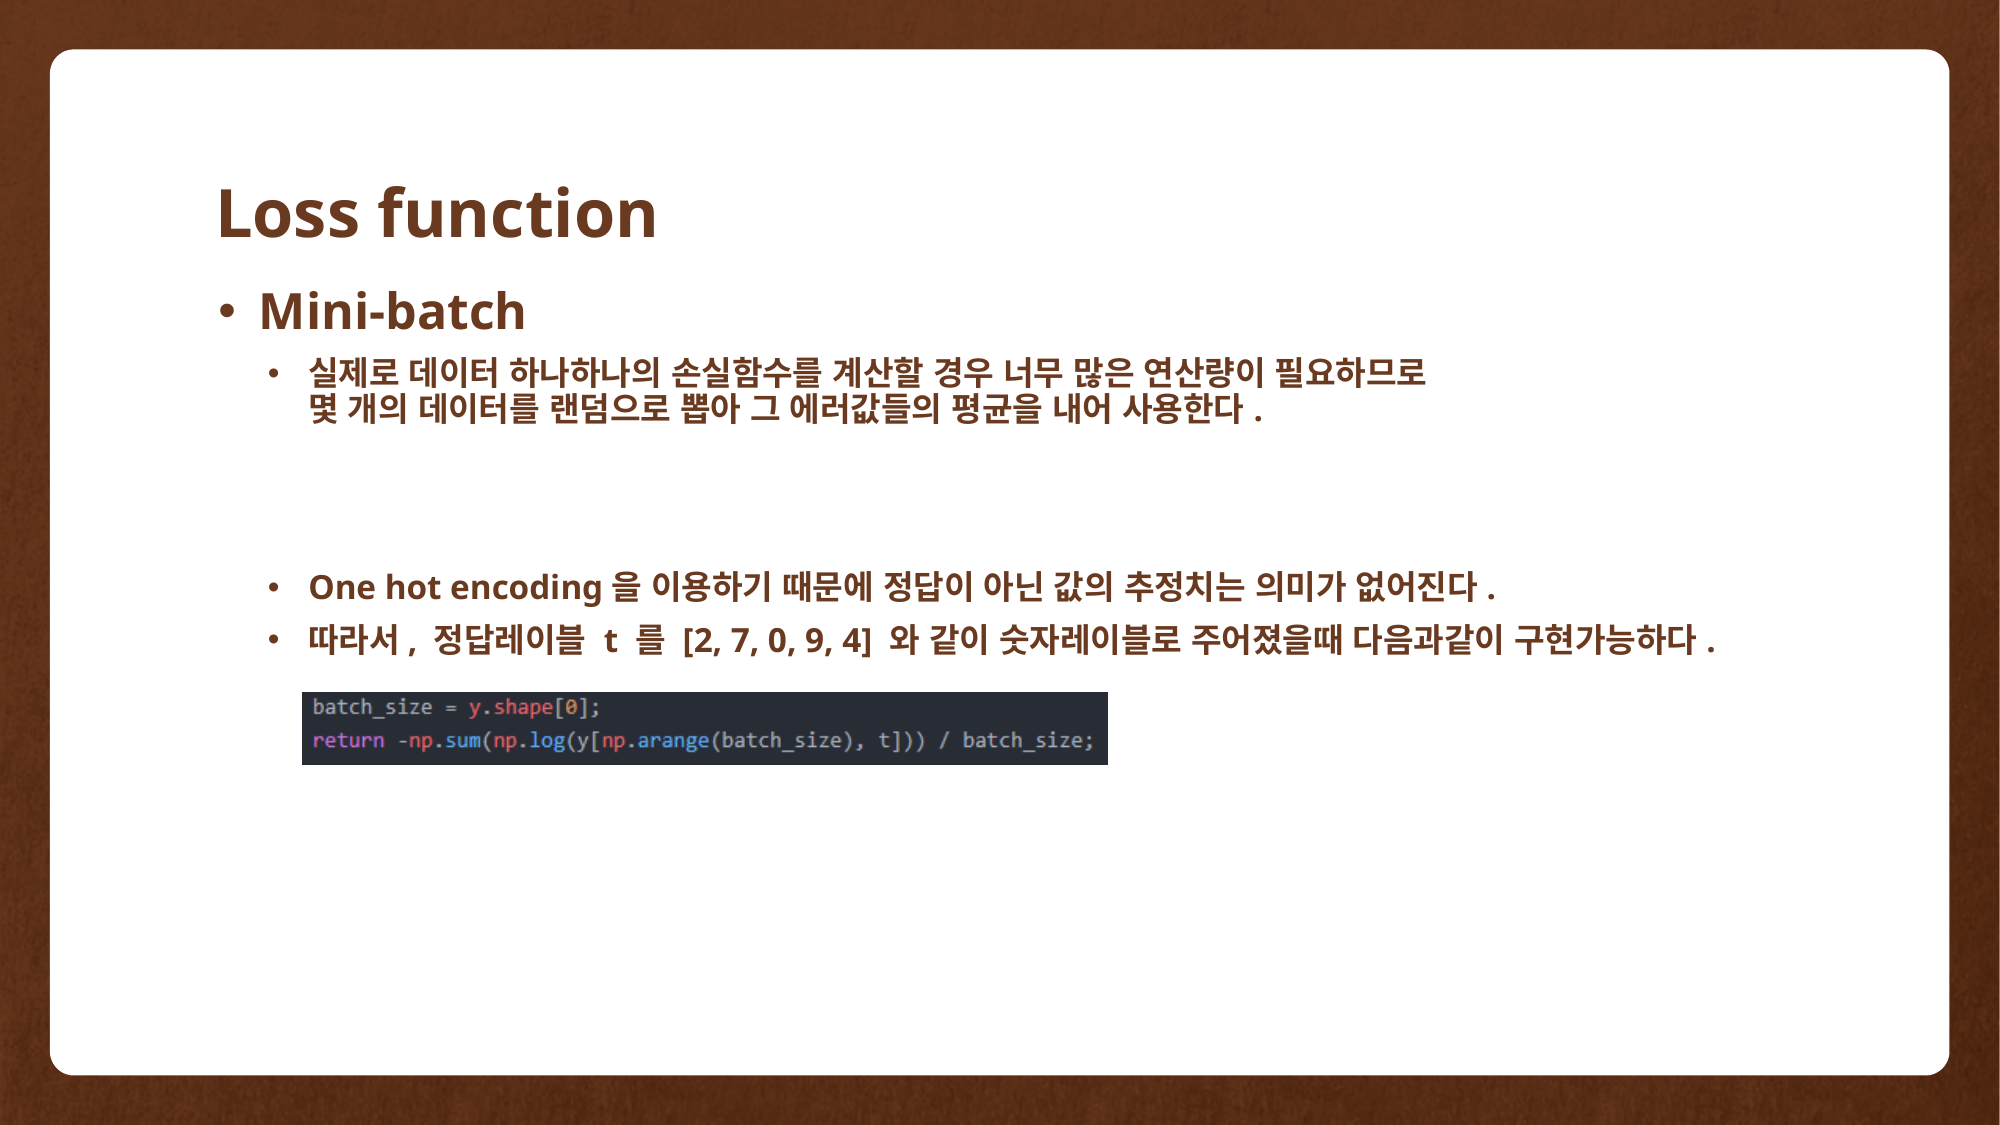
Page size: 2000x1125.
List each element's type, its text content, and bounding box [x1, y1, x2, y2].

title Loss function [199, 66, 1800, 259]
picture [302, 692, 1108, 765]
